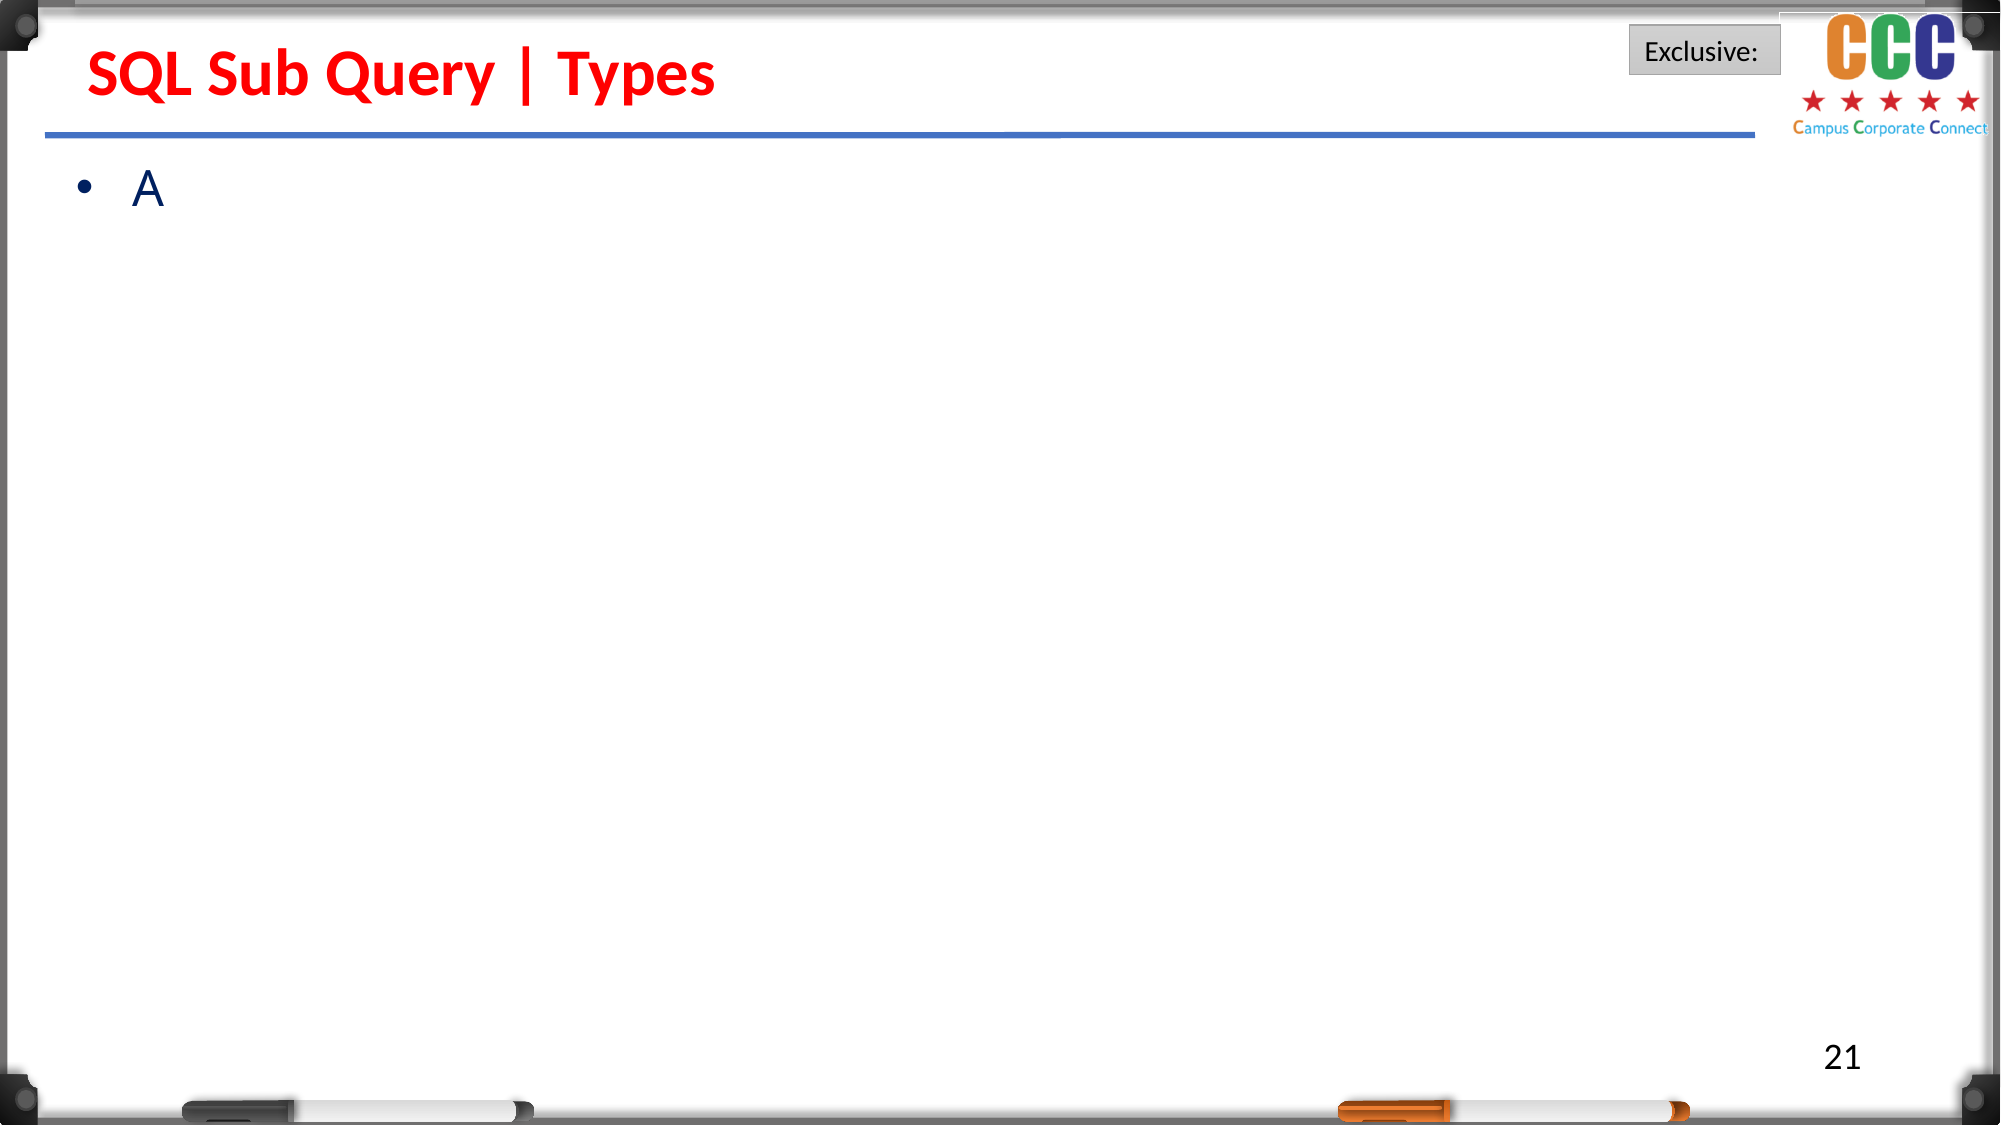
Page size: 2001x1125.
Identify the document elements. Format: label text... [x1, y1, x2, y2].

text_box SQL Sub Query | Types [72, 21, 732, 117]
text_box A [61, 148, 1932, 224]
picture [1779, 12, 2001, 138]
